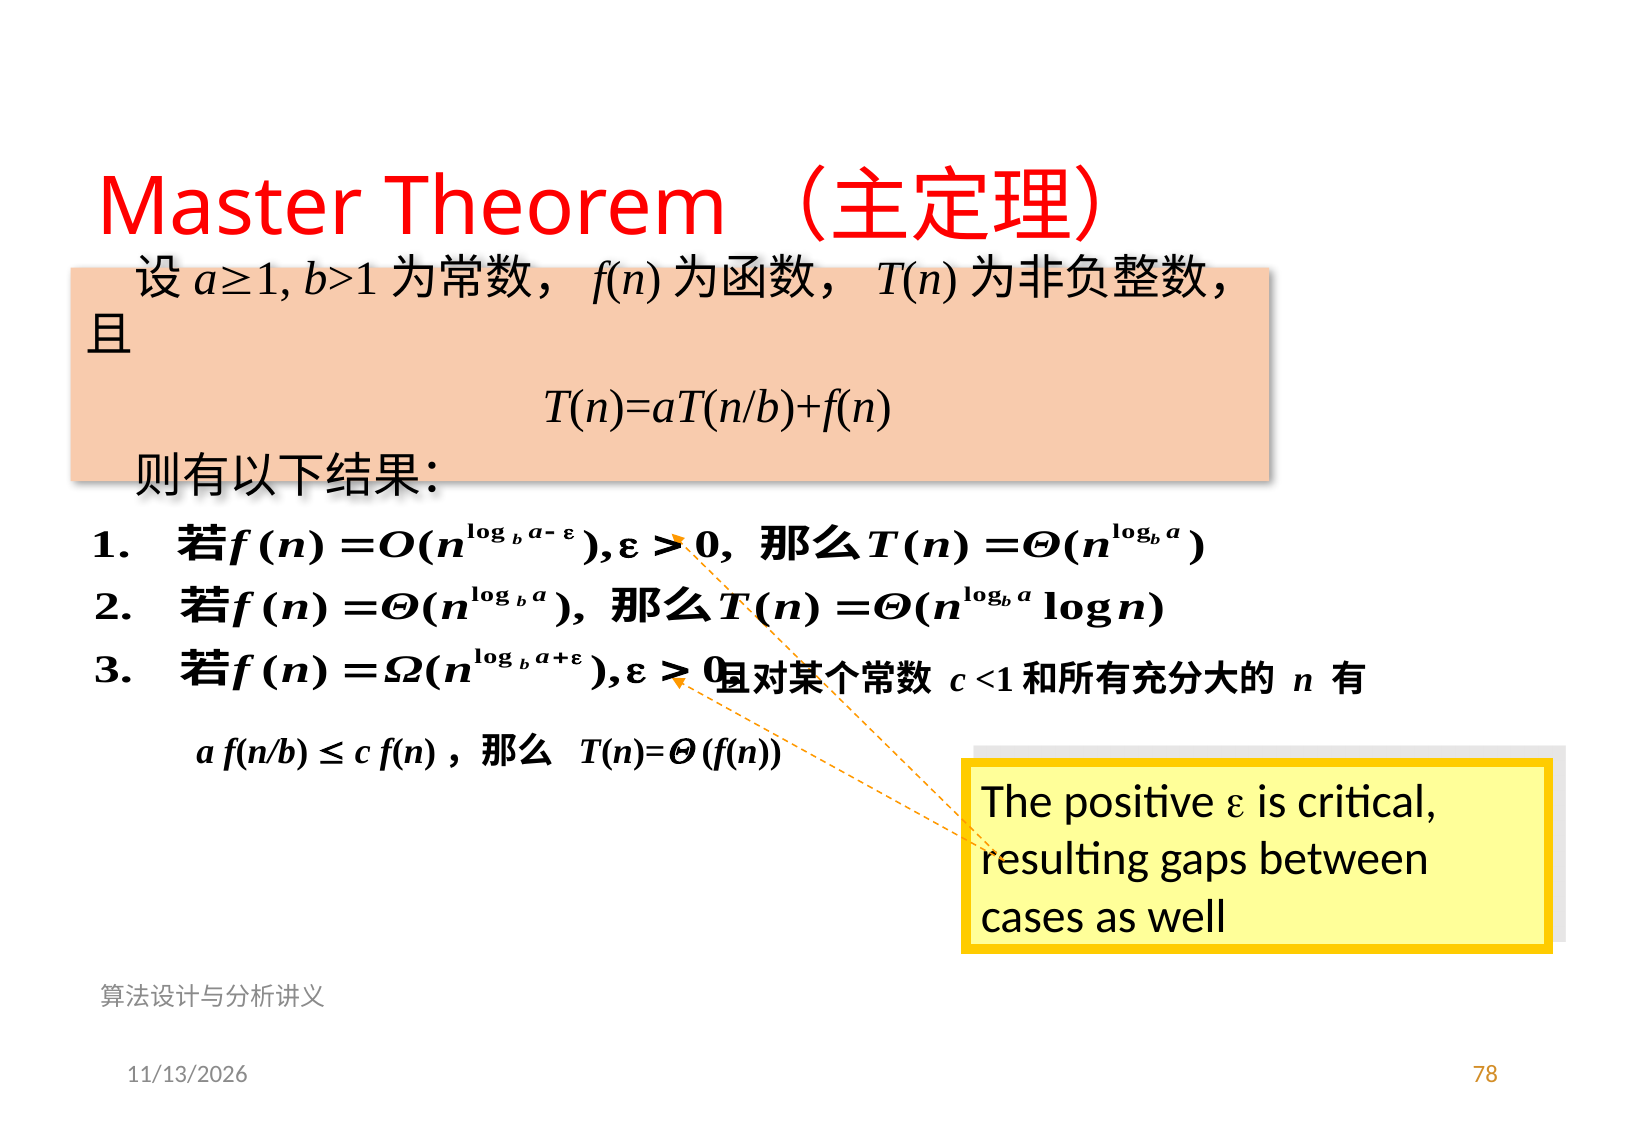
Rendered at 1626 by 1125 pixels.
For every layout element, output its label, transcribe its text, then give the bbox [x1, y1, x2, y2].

text_box 且对某个常数 c <1和所有充分大的 n 有 a f(n/b)  c f(n)，那么 T(n)= (f(n)) [172, 618, 1414, 778]
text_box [86, 514, 1213, 698]
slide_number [111, 1042, 478, 1103]
text_box The positive  is critical, resulting gaps between cases as well [966, 762, 1549, 949]
text_box 设a1, b>1为常数，f(n)为函数，T(n)为非负整数，且 T(n)=aT(n/b)+f(n) 则有以下结果： [70, 267, 1270, 482]
slide_number 78 [1147, 1042, 1514, 1103]
title Master Theorem（主定理） [81, 142, 1544, 275]
footer 算法设计与分析讲义 [4, 970, 423, 1020]
